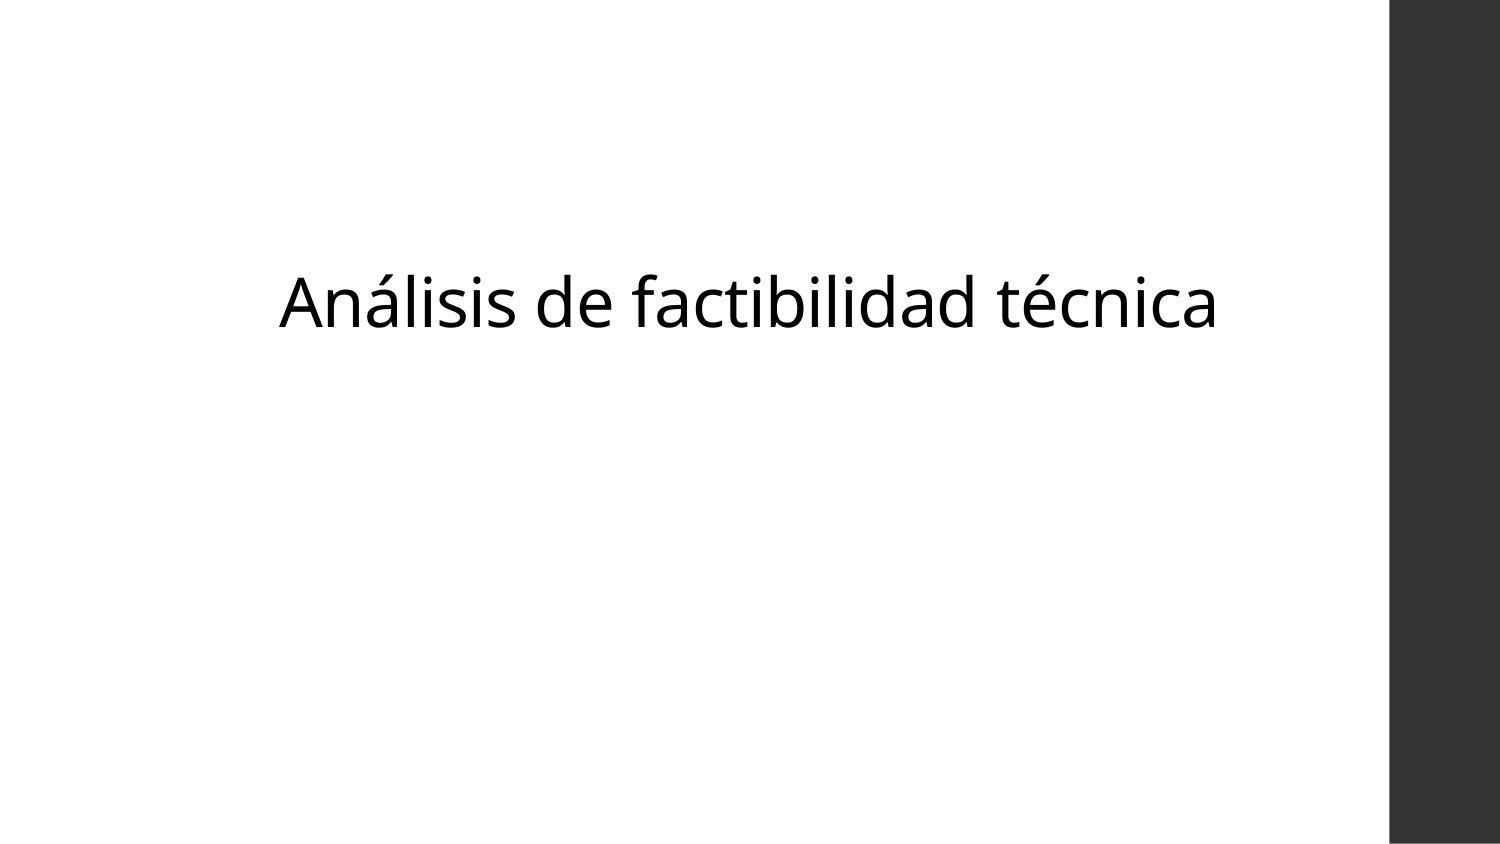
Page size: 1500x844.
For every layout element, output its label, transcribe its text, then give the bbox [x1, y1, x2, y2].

title Análisis de factibilidad técnica [51, 253, 1449, 591]
